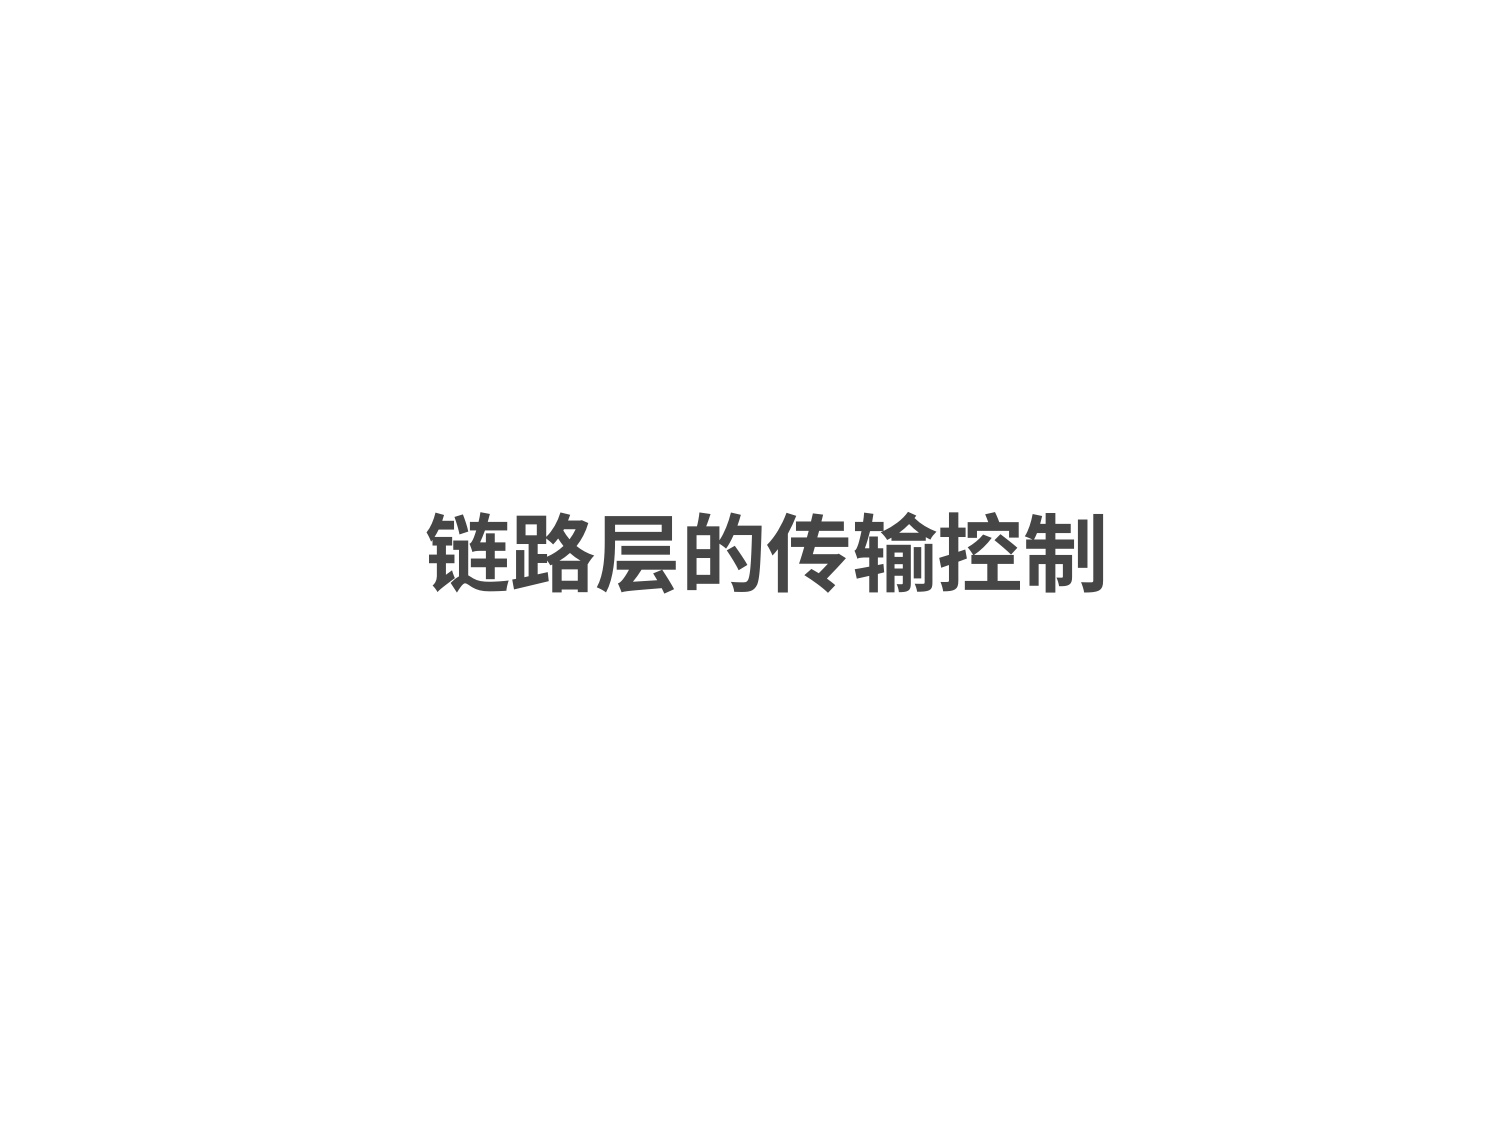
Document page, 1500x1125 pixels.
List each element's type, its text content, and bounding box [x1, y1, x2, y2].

title 链路层的传输控制 [410, 457, 1196, 645]
